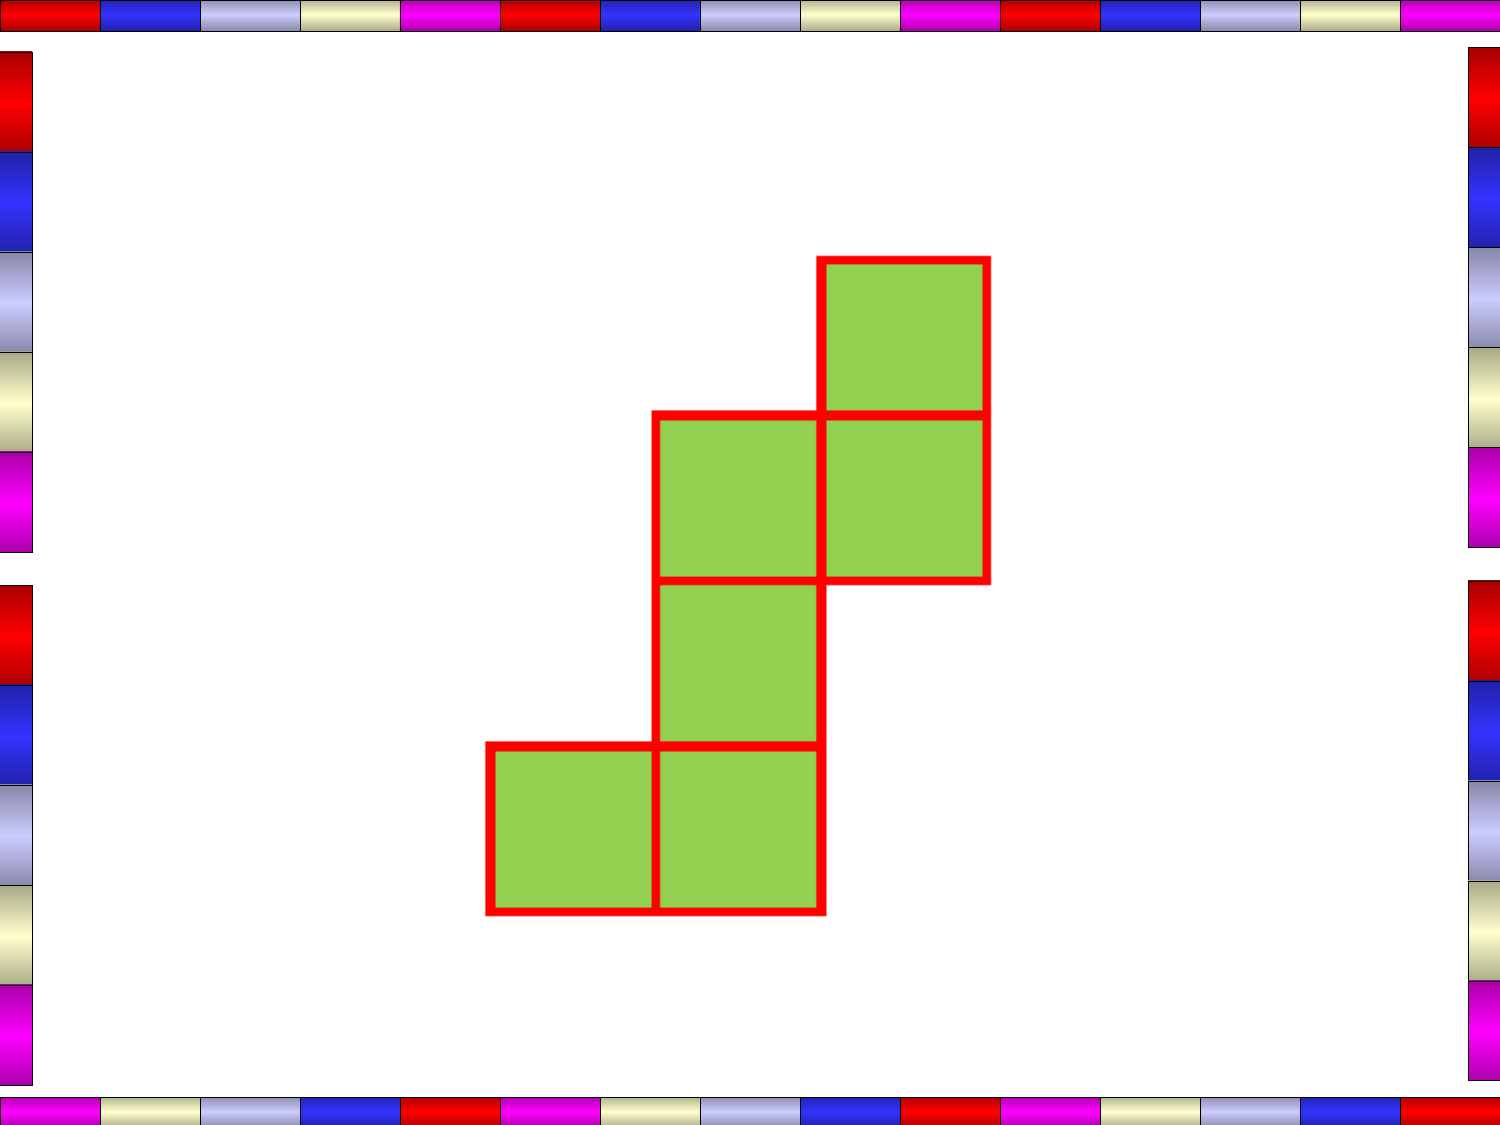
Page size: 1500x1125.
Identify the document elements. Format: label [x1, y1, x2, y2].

picture [450, 150, 1062, 981]
text_box [0, 0, 1500, 32]
text_box [0, 1096, 1500, 1125]
text_box [1468, 39, 1500, 1096]
text_box [0, 40, 32, 1096]
